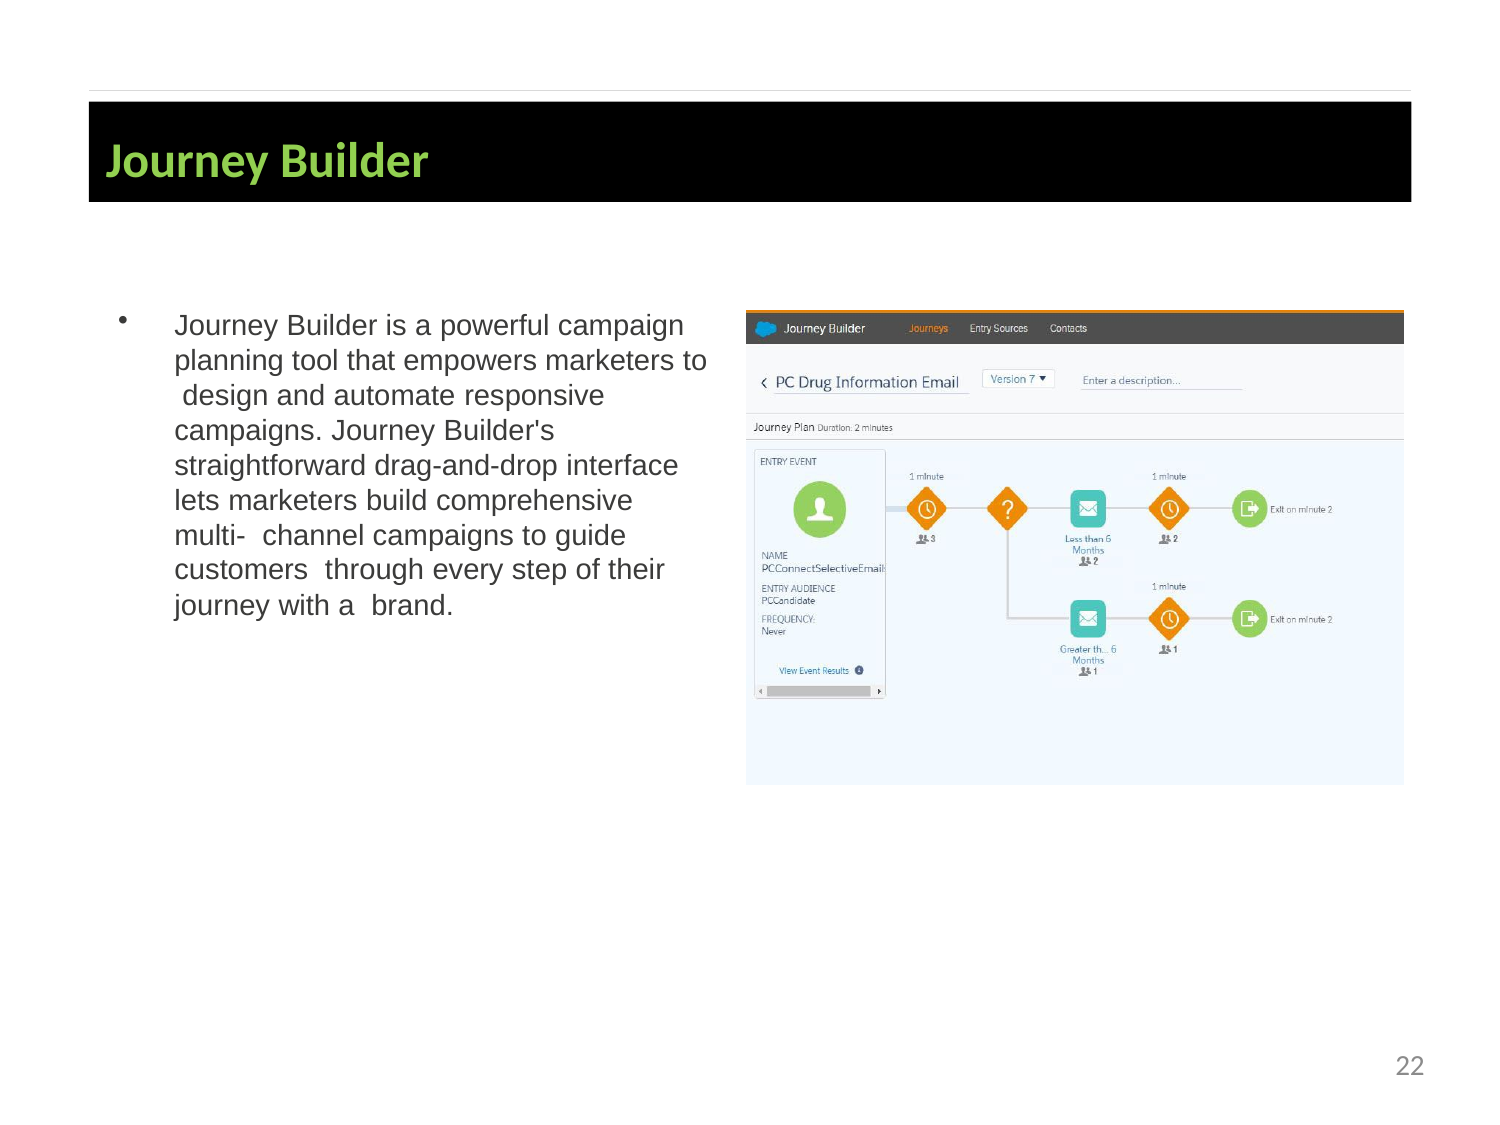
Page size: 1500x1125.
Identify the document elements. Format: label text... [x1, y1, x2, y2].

text_box Journey Builder [88, 101, 1412, 202]
slide_number 22 [1080, 1046, 1425, 1082]
text_box Journey Builder is a powerful campaign planning tool that empowers marketers to design and automate responsive campaigns. Journey Builder's straightforward drag-and-drop interface lets marketers build comprehensive multi- channel campaigns to guide customers through every step of their journey with a brand. [115, 303, 714, 621]
picture [746, 309, 1404, 785]
